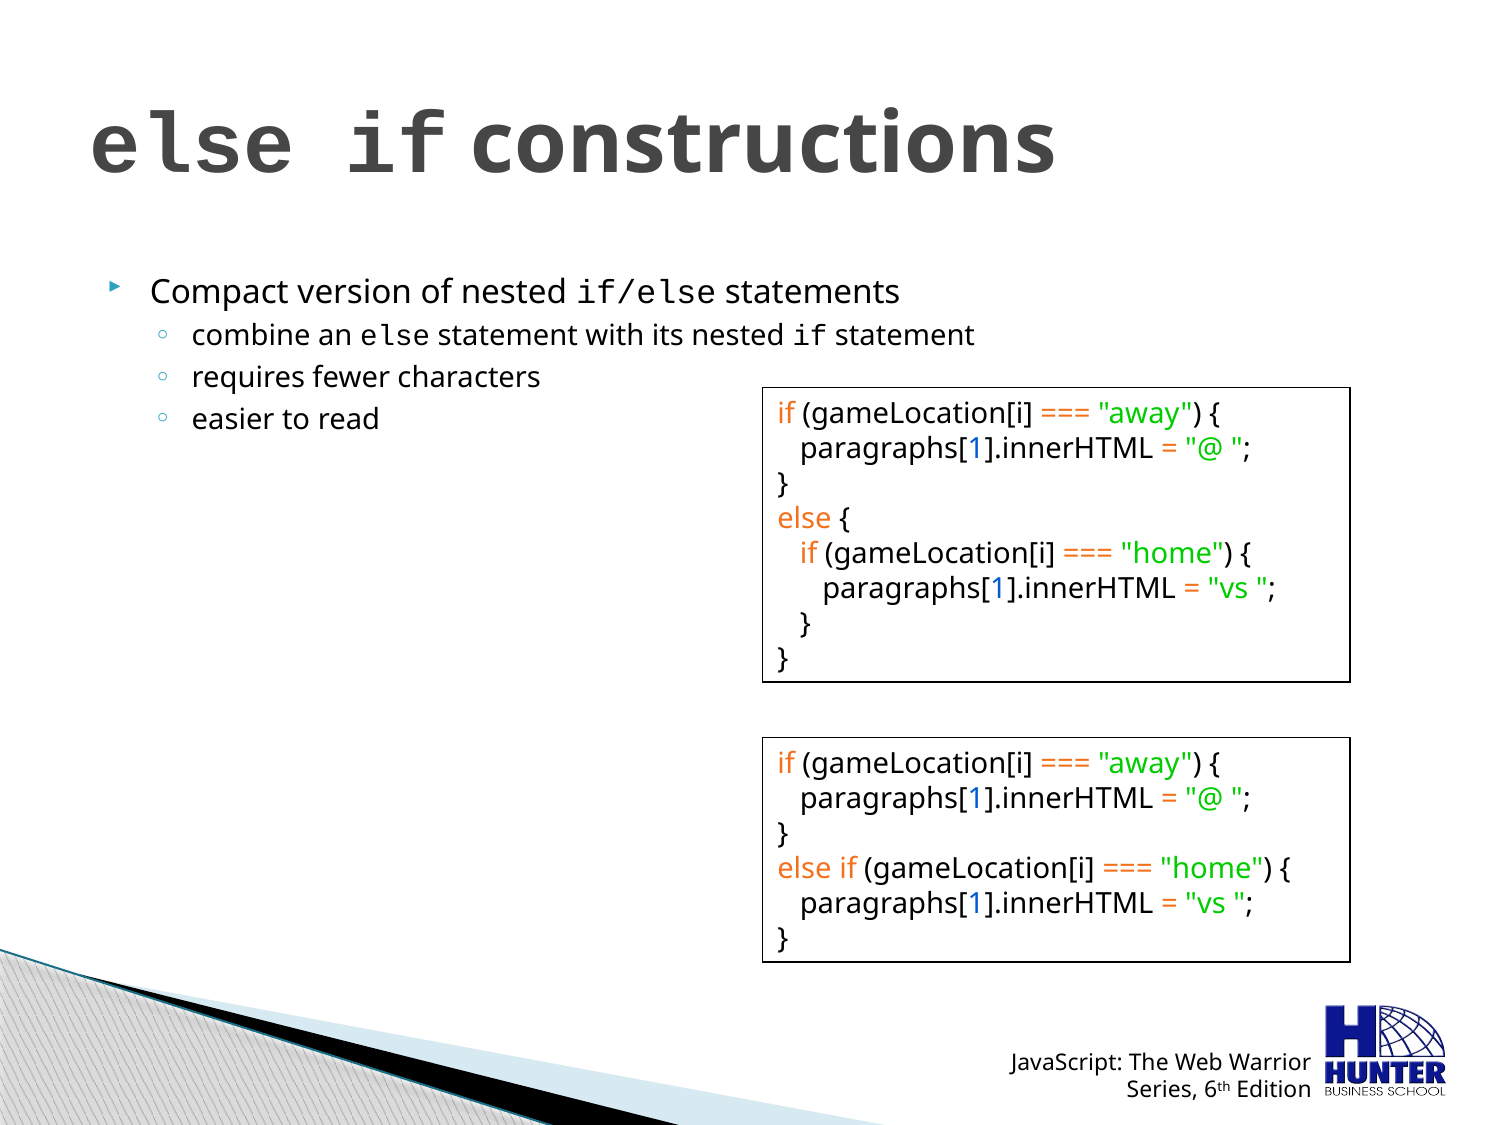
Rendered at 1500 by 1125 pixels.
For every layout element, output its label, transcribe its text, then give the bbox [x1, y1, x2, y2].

text_box if (gameLocation[i] === "away") { paragraphs[1].innerHTML = "@ "; } else { if (gameLocation[i] === "home") { paragraphs[1].innerHTML = "vs "; } } [762, 387, 1350, 682]
list Compact version of nested if/else statements combine an else statement with its nested if statement requires fewer characters easier to read [75, 262, 1425, 500]
title else if constructions [75, 45, 1425, 233]
picture [1325, 1005, 1446, 1097]
text_box if (gameLocation[i] === "away") { paragraphs[1].innerHTML = "@ "; } else if (gameLocation[i] === "home") { paragraphs[1].innerHTML = "vs "; } [762, 737, 1350, 962]
